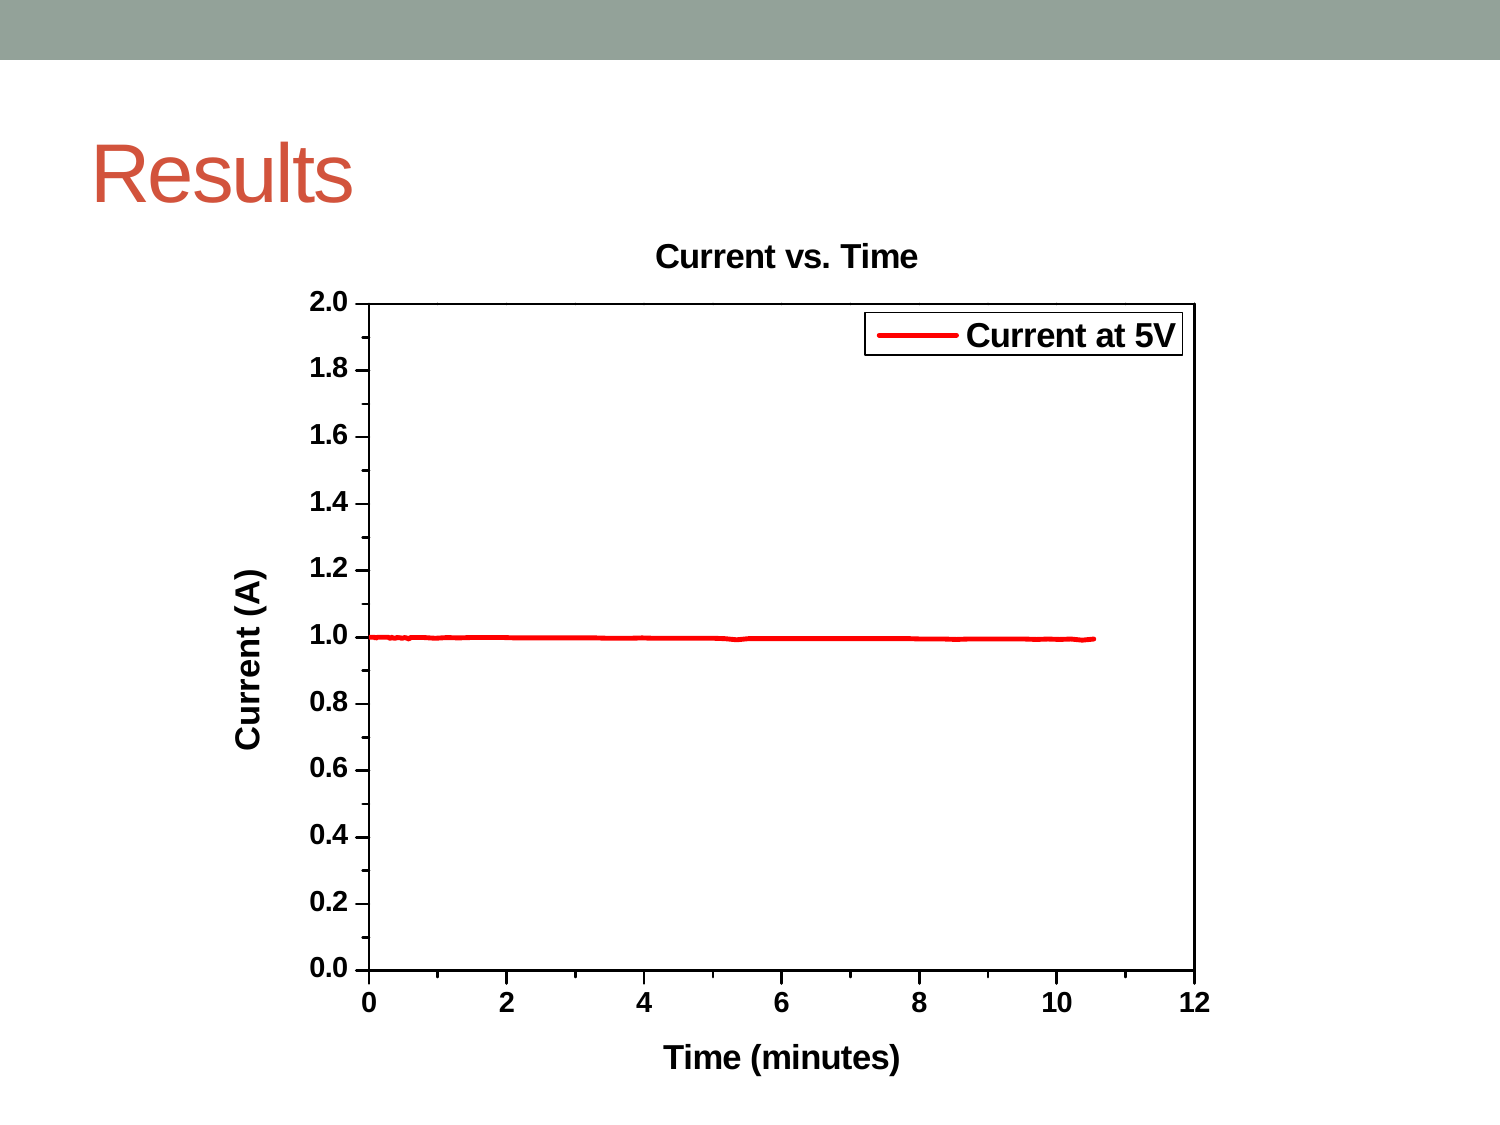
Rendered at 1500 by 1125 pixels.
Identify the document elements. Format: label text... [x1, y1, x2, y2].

title Results [75, 87, 1425, 250]
picture [152, 195, 1363, 1125]
